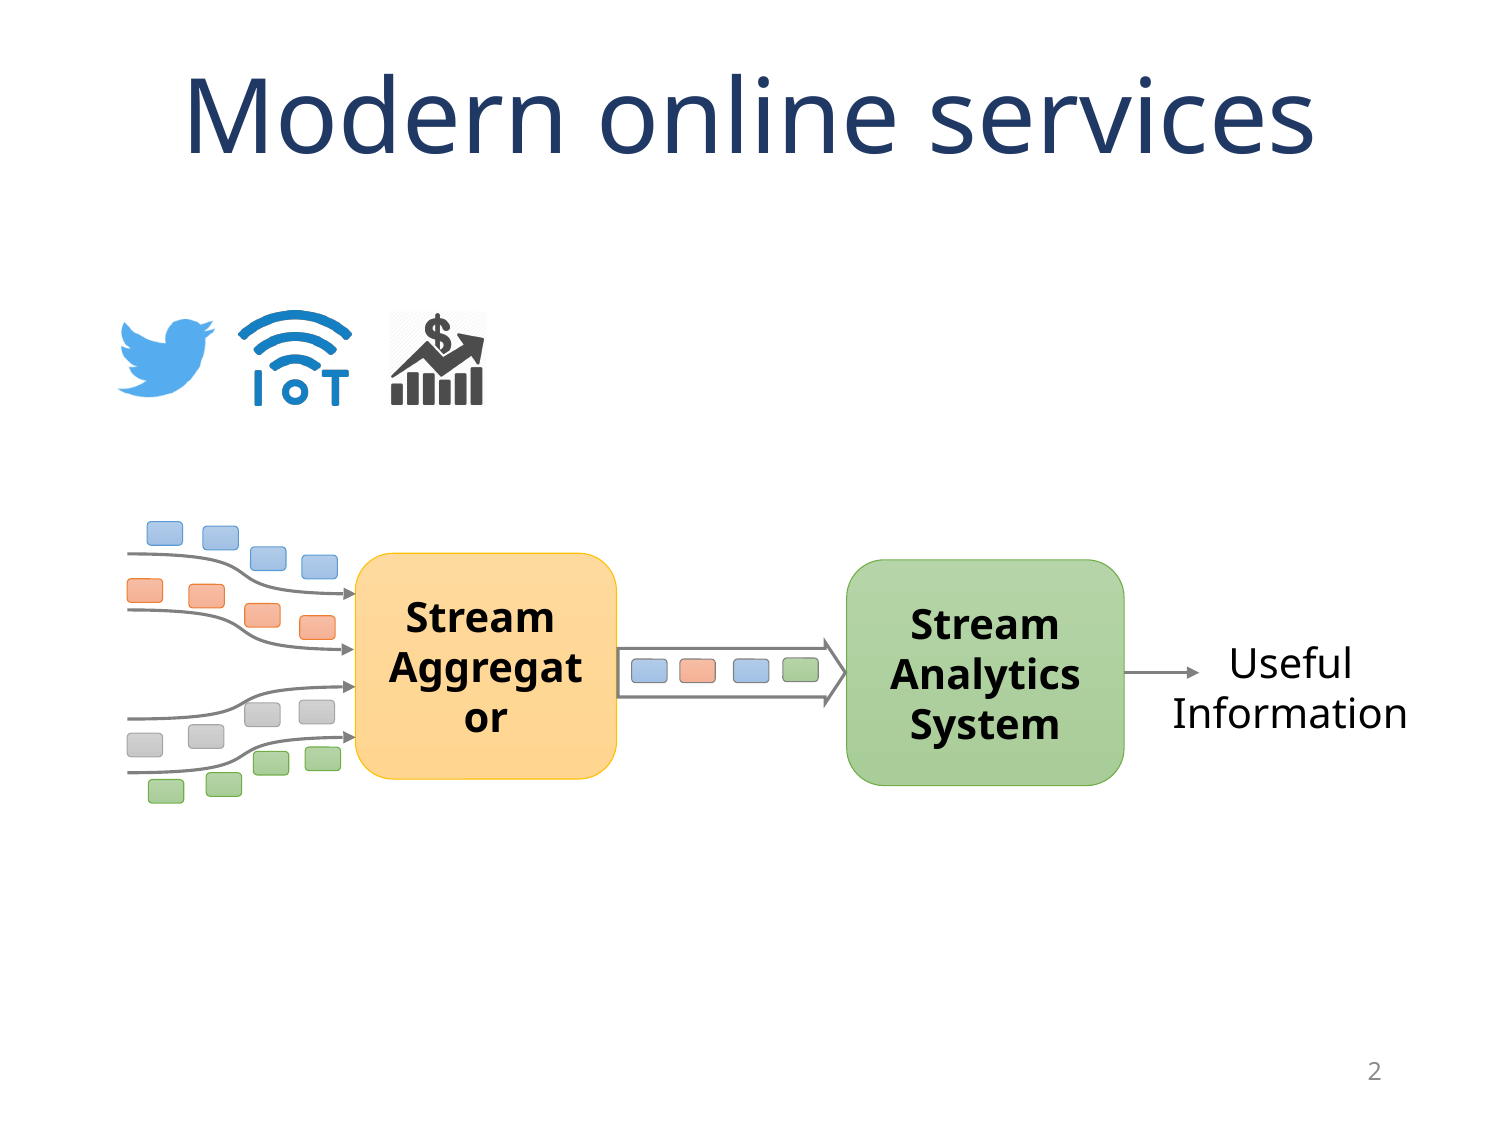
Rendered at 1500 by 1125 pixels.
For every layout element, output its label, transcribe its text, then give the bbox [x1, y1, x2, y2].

slide_number 1 [1059, 1042, 1397, 1103]
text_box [117, 309, 1413, 804]
title Modern online services [103, 45, 1397, 195]
